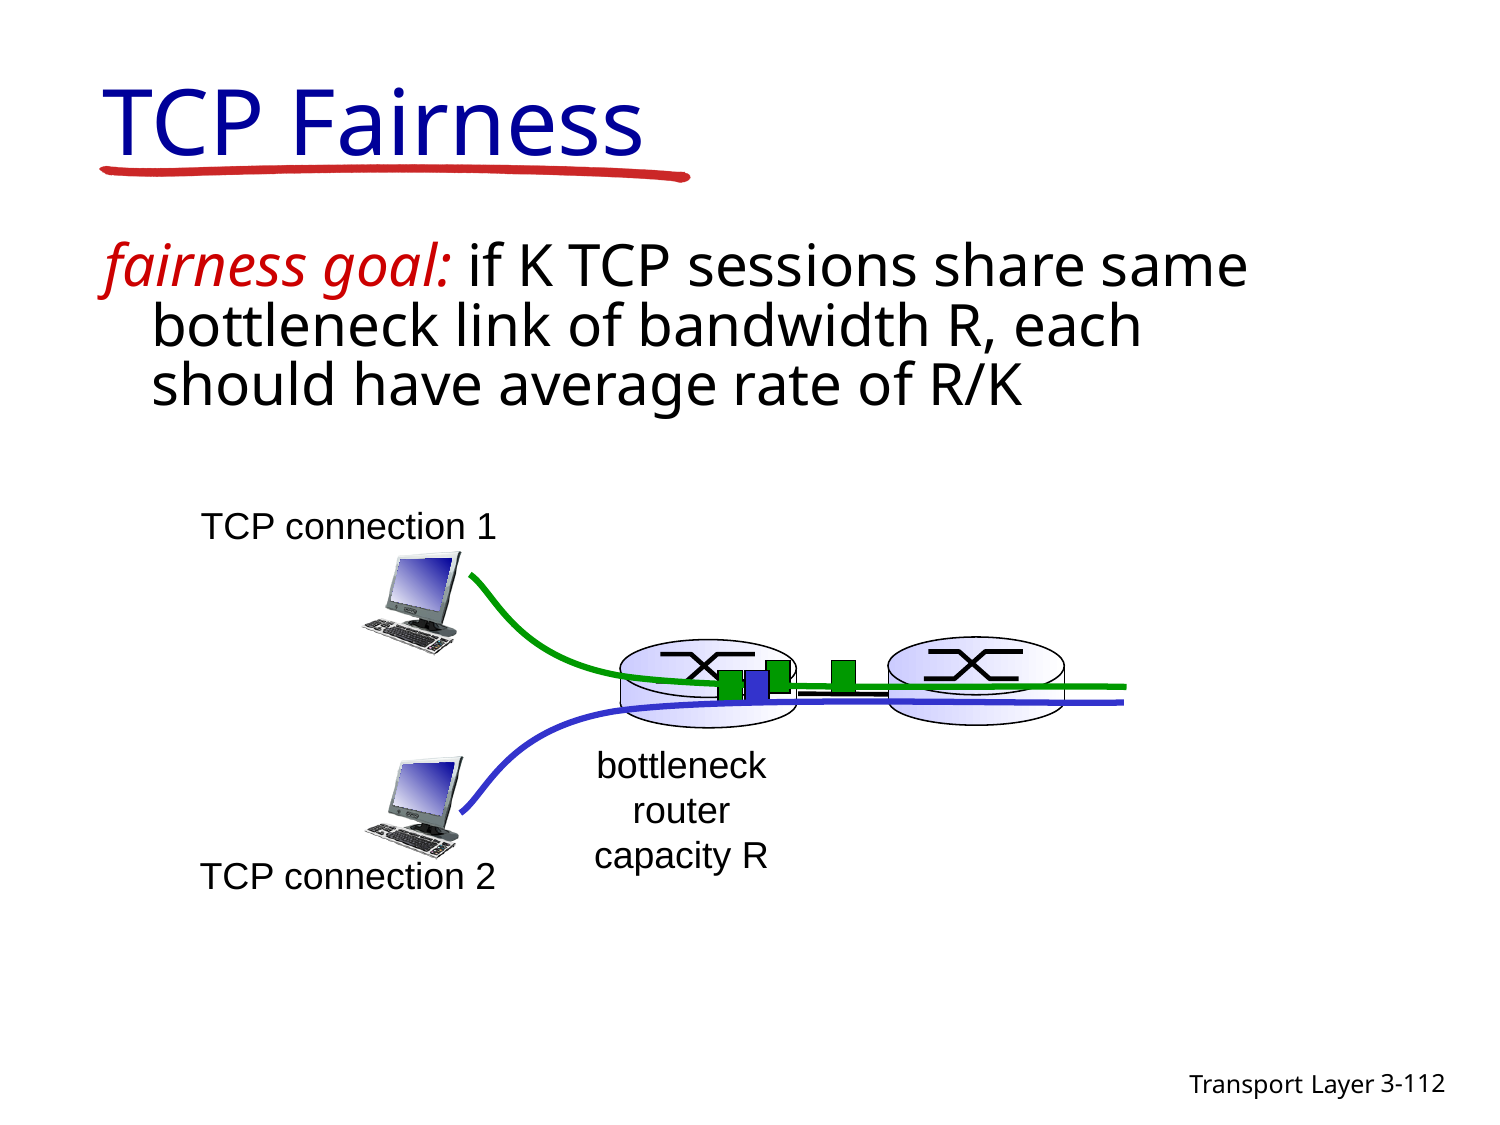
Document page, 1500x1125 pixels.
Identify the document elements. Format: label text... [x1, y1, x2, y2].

text_box TCP connection 2 [184, 844, 513, 905]
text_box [337, 546, 464, 663]
text_box 3-‹#› [1365, 1060, 1477, 1106]
text_box [470, 703, 941, 812]
picture [96, 158, 697, 188]
title TCP Fairness [87, 24, 1363, 213]
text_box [619, 639, 798, 729]
text_box Transport Layer [914, 1057, 1390, 1105]
text_box [831, 687, 856, 692]
text_box [1070, 677, 1127, 687]
text_box [469, 574, 882, 687]
list fairness goal: if K TCP sessions share same bottleneck link of bandwidth R, each should have average rate of R/K [89, 231, 1340, 592]
text_box [1070, 702, 1124, 712]
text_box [887, 636, 1066, 726]
text_box bottleneck router capacity R [578, 760, 785, 884]
text_box TCP connection 1 [185, 495, 514, 556]
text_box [339, 750, 467, 868]
